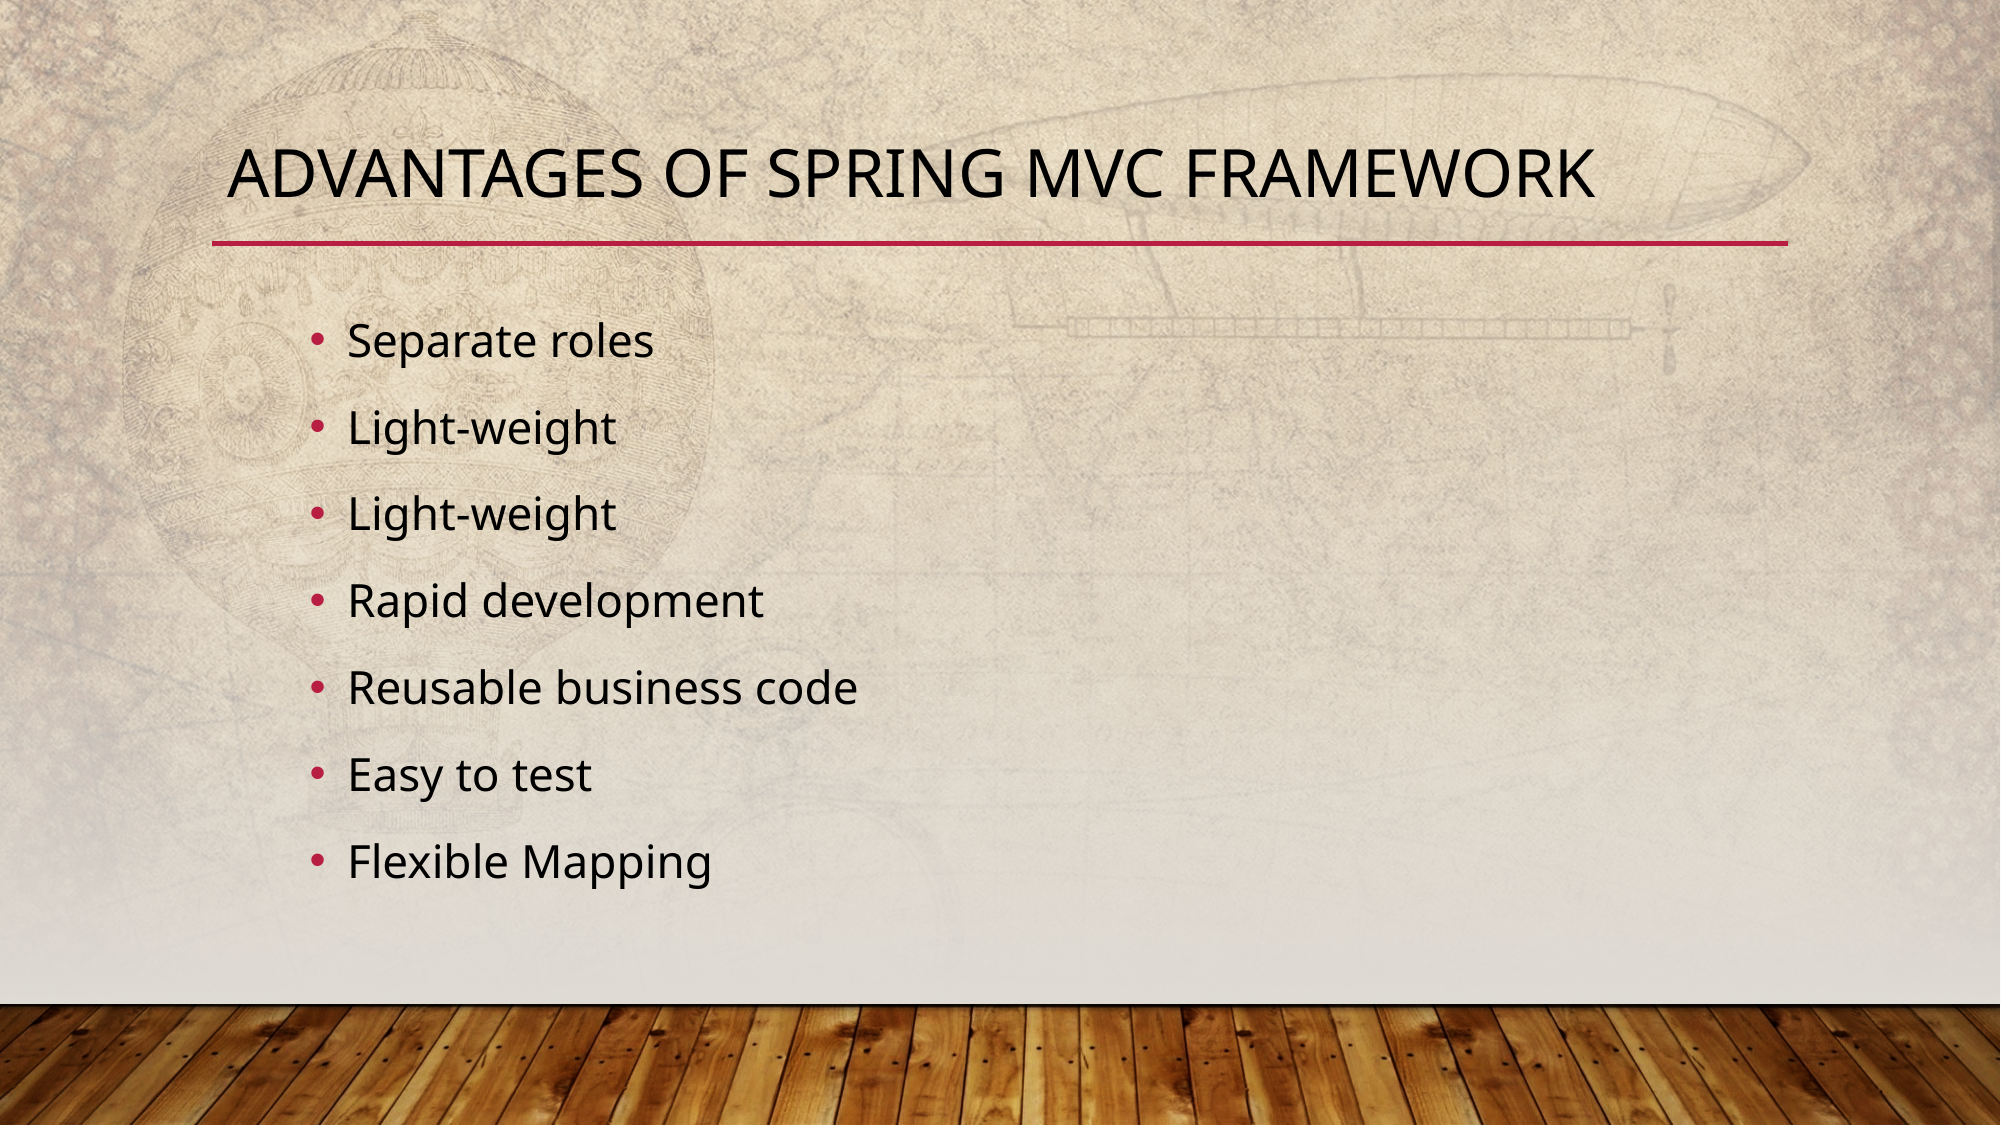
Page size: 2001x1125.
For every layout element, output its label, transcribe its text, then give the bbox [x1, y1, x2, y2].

picture [0, 1004, 2000, 1125]
title Advantages of Spring MVC Framework [212, 131, 1788, 305]
list Separate roles Light-weight Light-weight Rapid development Reusable business code Easy to test Flexible Mapping [294, 305, 1788, 979]
